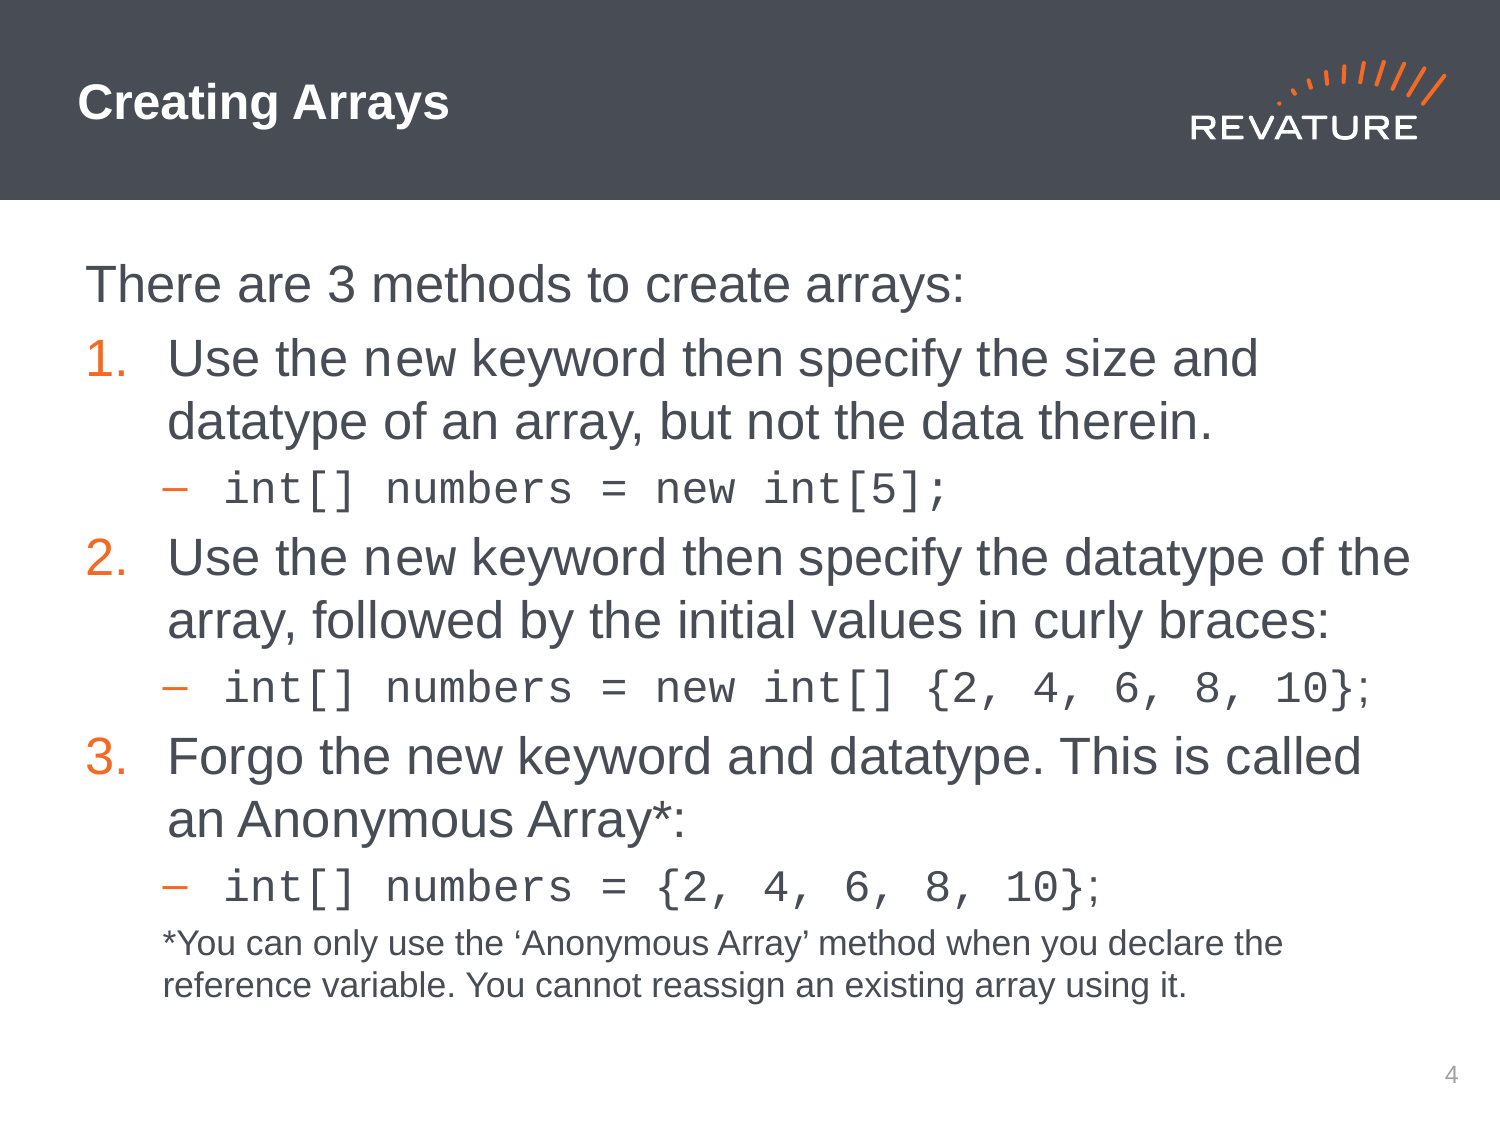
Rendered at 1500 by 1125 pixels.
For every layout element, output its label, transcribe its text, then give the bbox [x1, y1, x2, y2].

title Creating Arrays [62, 0, 1084, 200]
list There are 3 methods to create arrays: Use the new keyword then specify the size and datatype of an array, but not the data therein. int[] numbers = new int[5]; Use the new keyword then specify the datatype of the array, followed by the initial values in curly braces: int[] numbers = new int[] {2, 4, 6, 8, 10}; Forgo the new keyword and datatype. This is called an Anonymous Array*: int[] numbers = {2, 4, 6, 8, 10}; *You can only use the ‘Anonymous Array’ method when you declare the reference variable. You cannot reassign an existing array using it. [62, 243, 1438, 1072]
slide_number 3 [1332, 1043, 1474, 1104]
